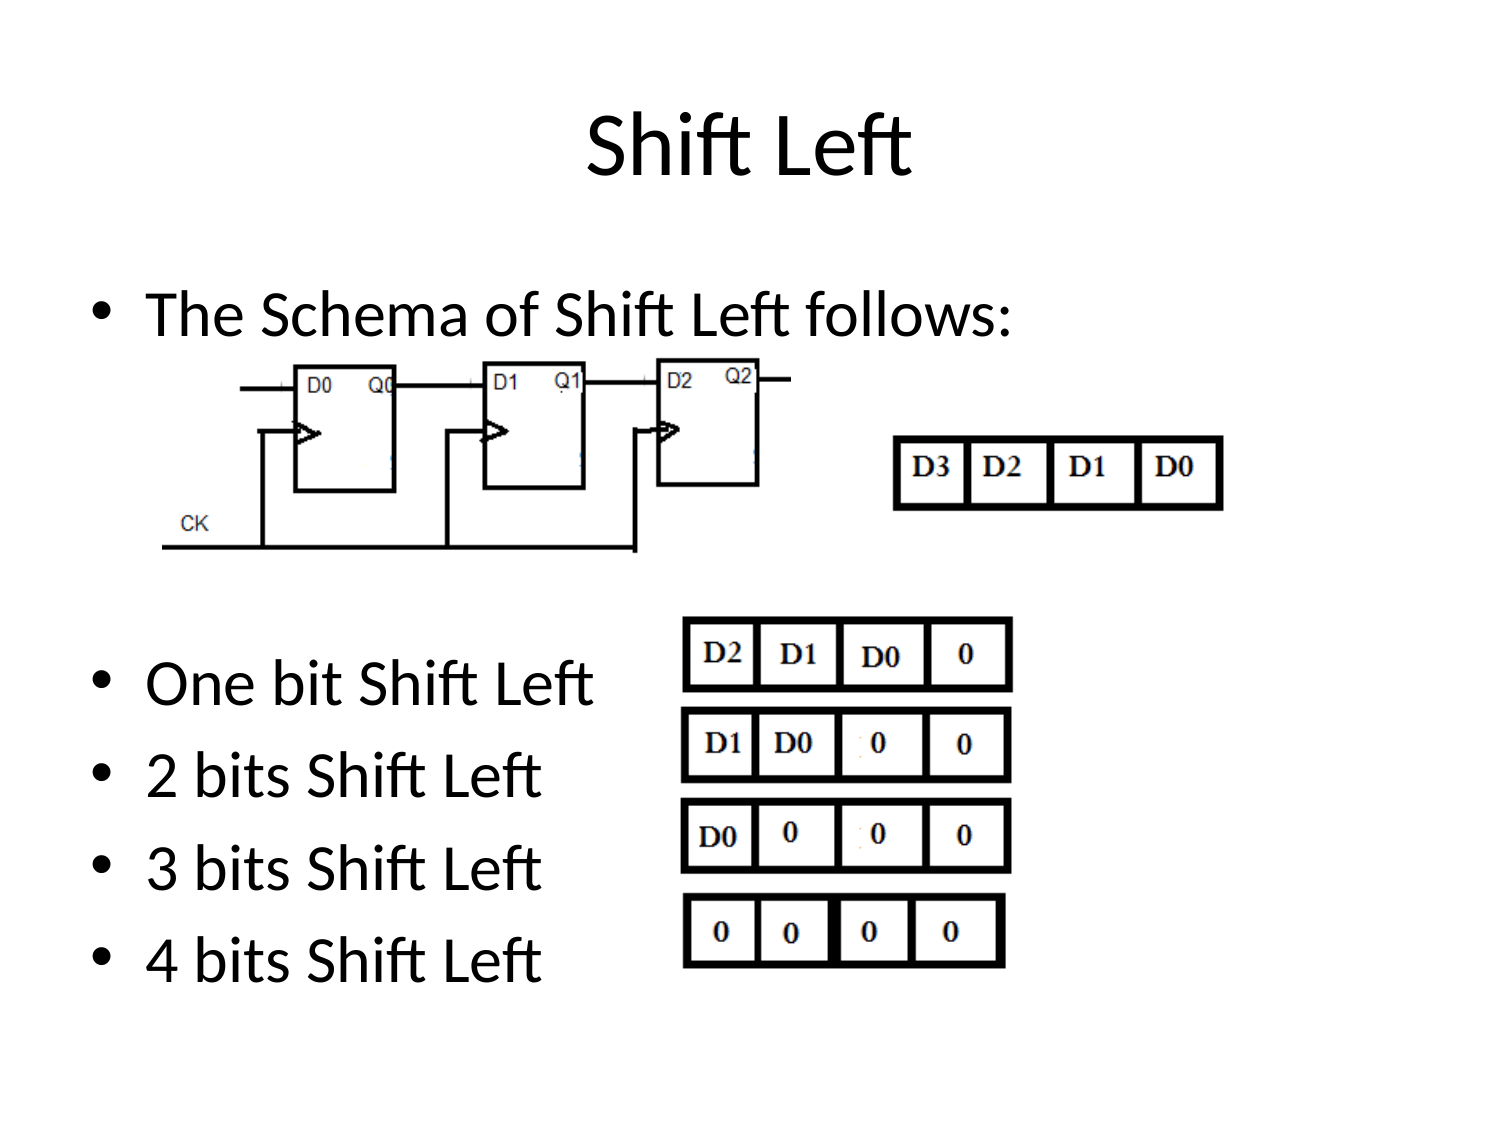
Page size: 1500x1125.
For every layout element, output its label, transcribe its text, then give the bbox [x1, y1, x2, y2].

list The Schema of Shift Left follows: One bit Shift Left 2 bits Shift Left 3 bits Shift Left 4 bits Shift Left [75, 262, 1425, 1005]
picture [162, 349, 791, 562]
picture [674, 887, 1012, 976]
picture [887, 430, 1230, 519]
picture [670, 612, 1021, 882]
title Shift Left [75, 45, 1425, 233]
